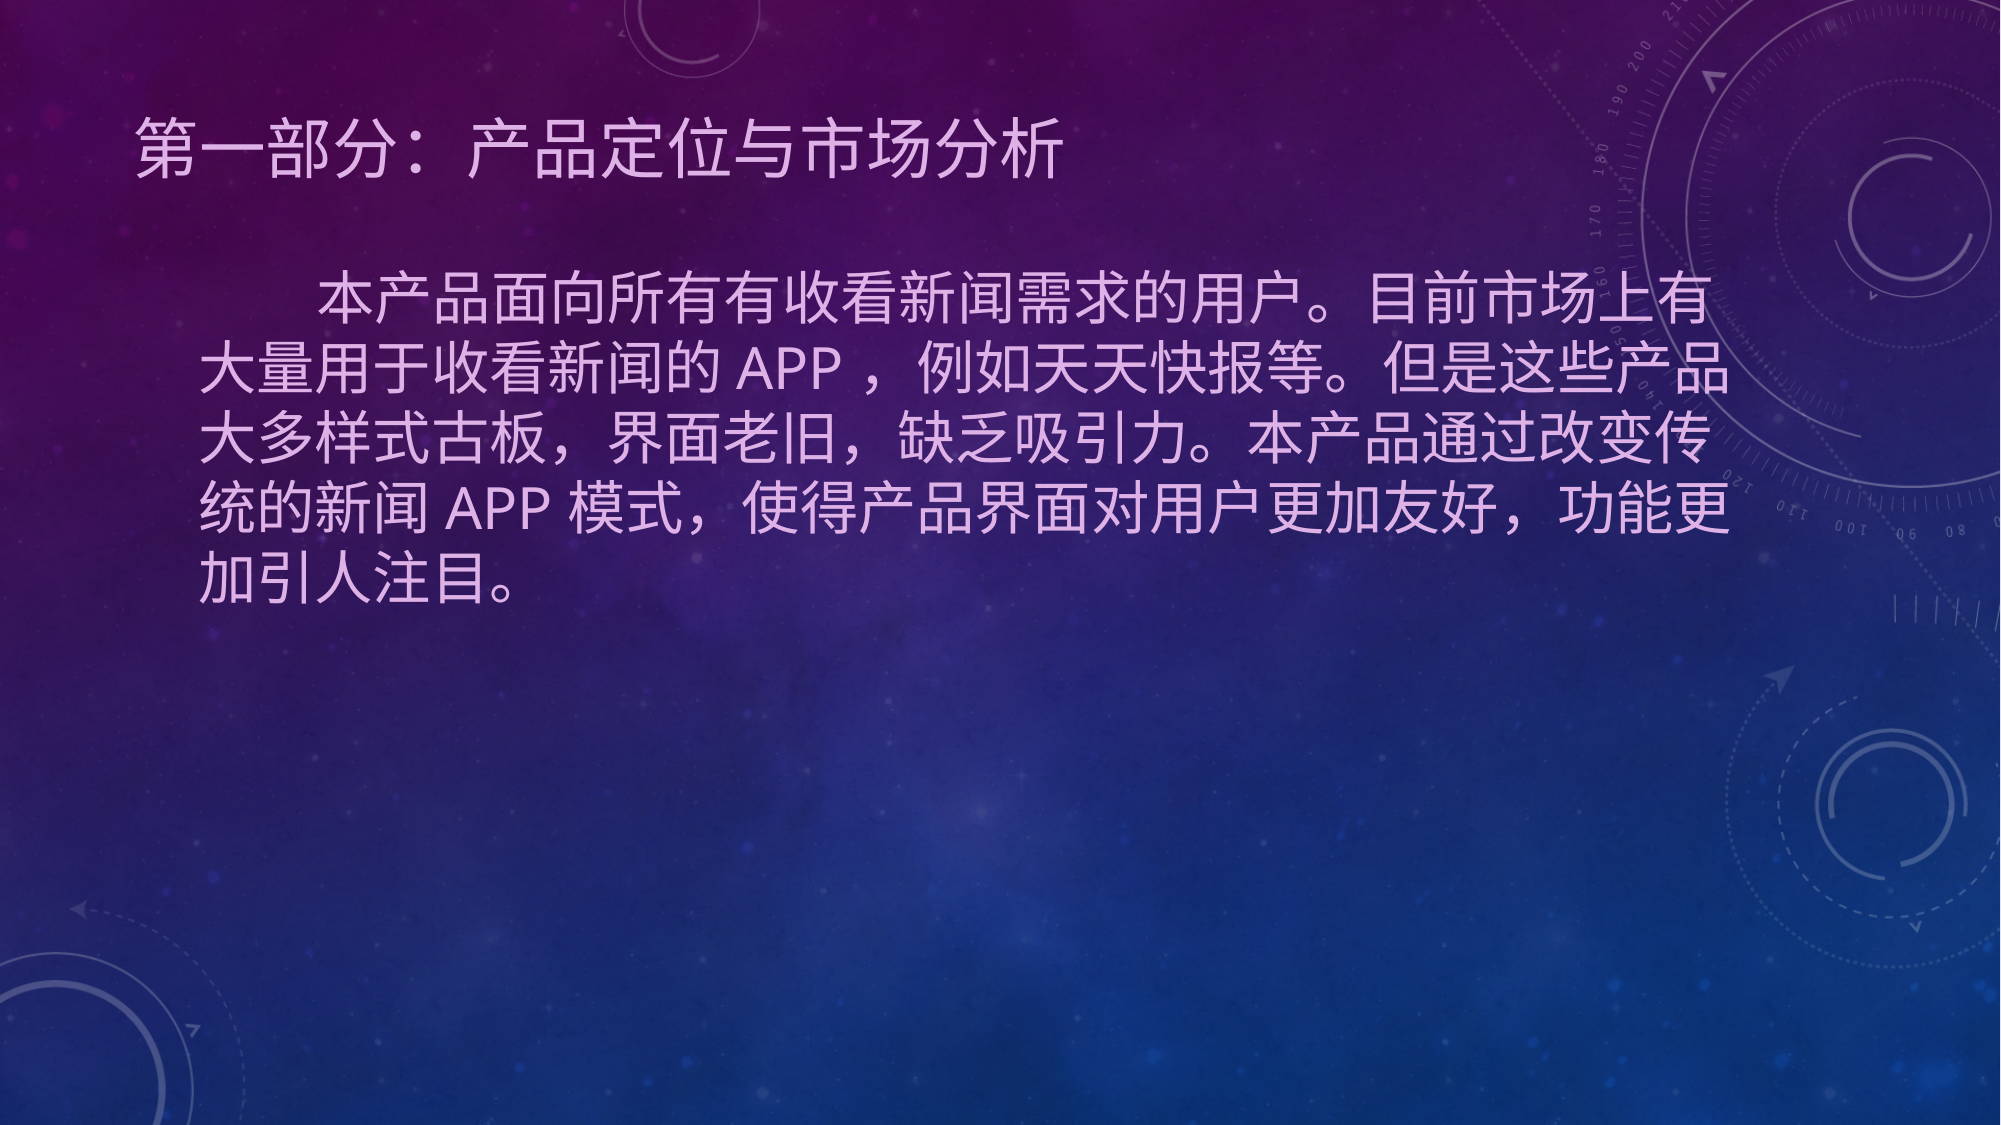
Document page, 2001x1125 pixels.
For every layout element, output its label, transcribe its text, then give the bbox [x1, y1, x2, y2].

text_box 本产品面向所有有收看新闻需求的用户。目前市场上有大量用于收看新闻的APP，例如天天快报等。但是这些产品大多样式古板，界面老旧，缺乏吸引力。本产品通过改变传统的新闻APP模式，使得产品界面对用户更加友好，功能更加引人注目。 [183, 253, 1780, 619]
text_box 第一部分：产品定位与市场分析 [117, 99, 1113, 194]
picture [0, 0, 2001, 1125]
